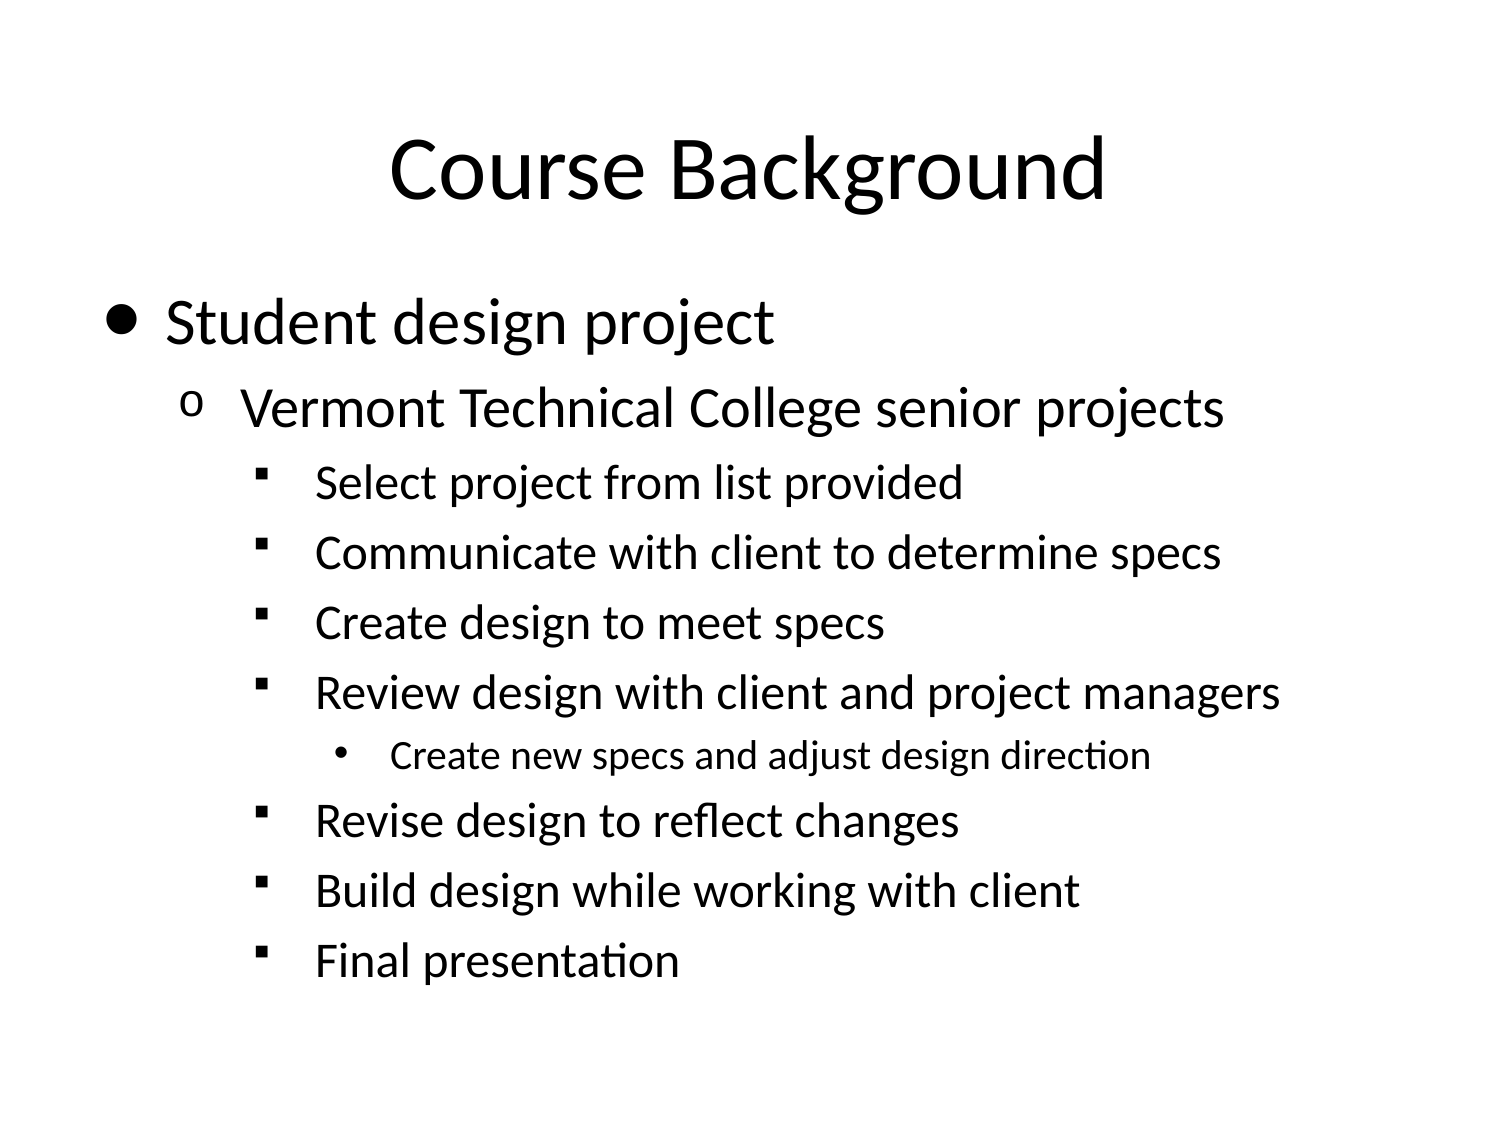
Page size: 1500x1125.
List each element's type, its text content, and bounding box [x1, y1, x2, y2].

list Student design project Vermont Technical College senior projects Select project from list provided Communicate with client to determine specs Create design to meet specs Review design with client and project managers Create new specs and adjust design direction Revise design to reflect changes Build design while working with client Final presentation [75, 262, 1425, 1078]
title Course Background [75, 45, 1425, 233]
